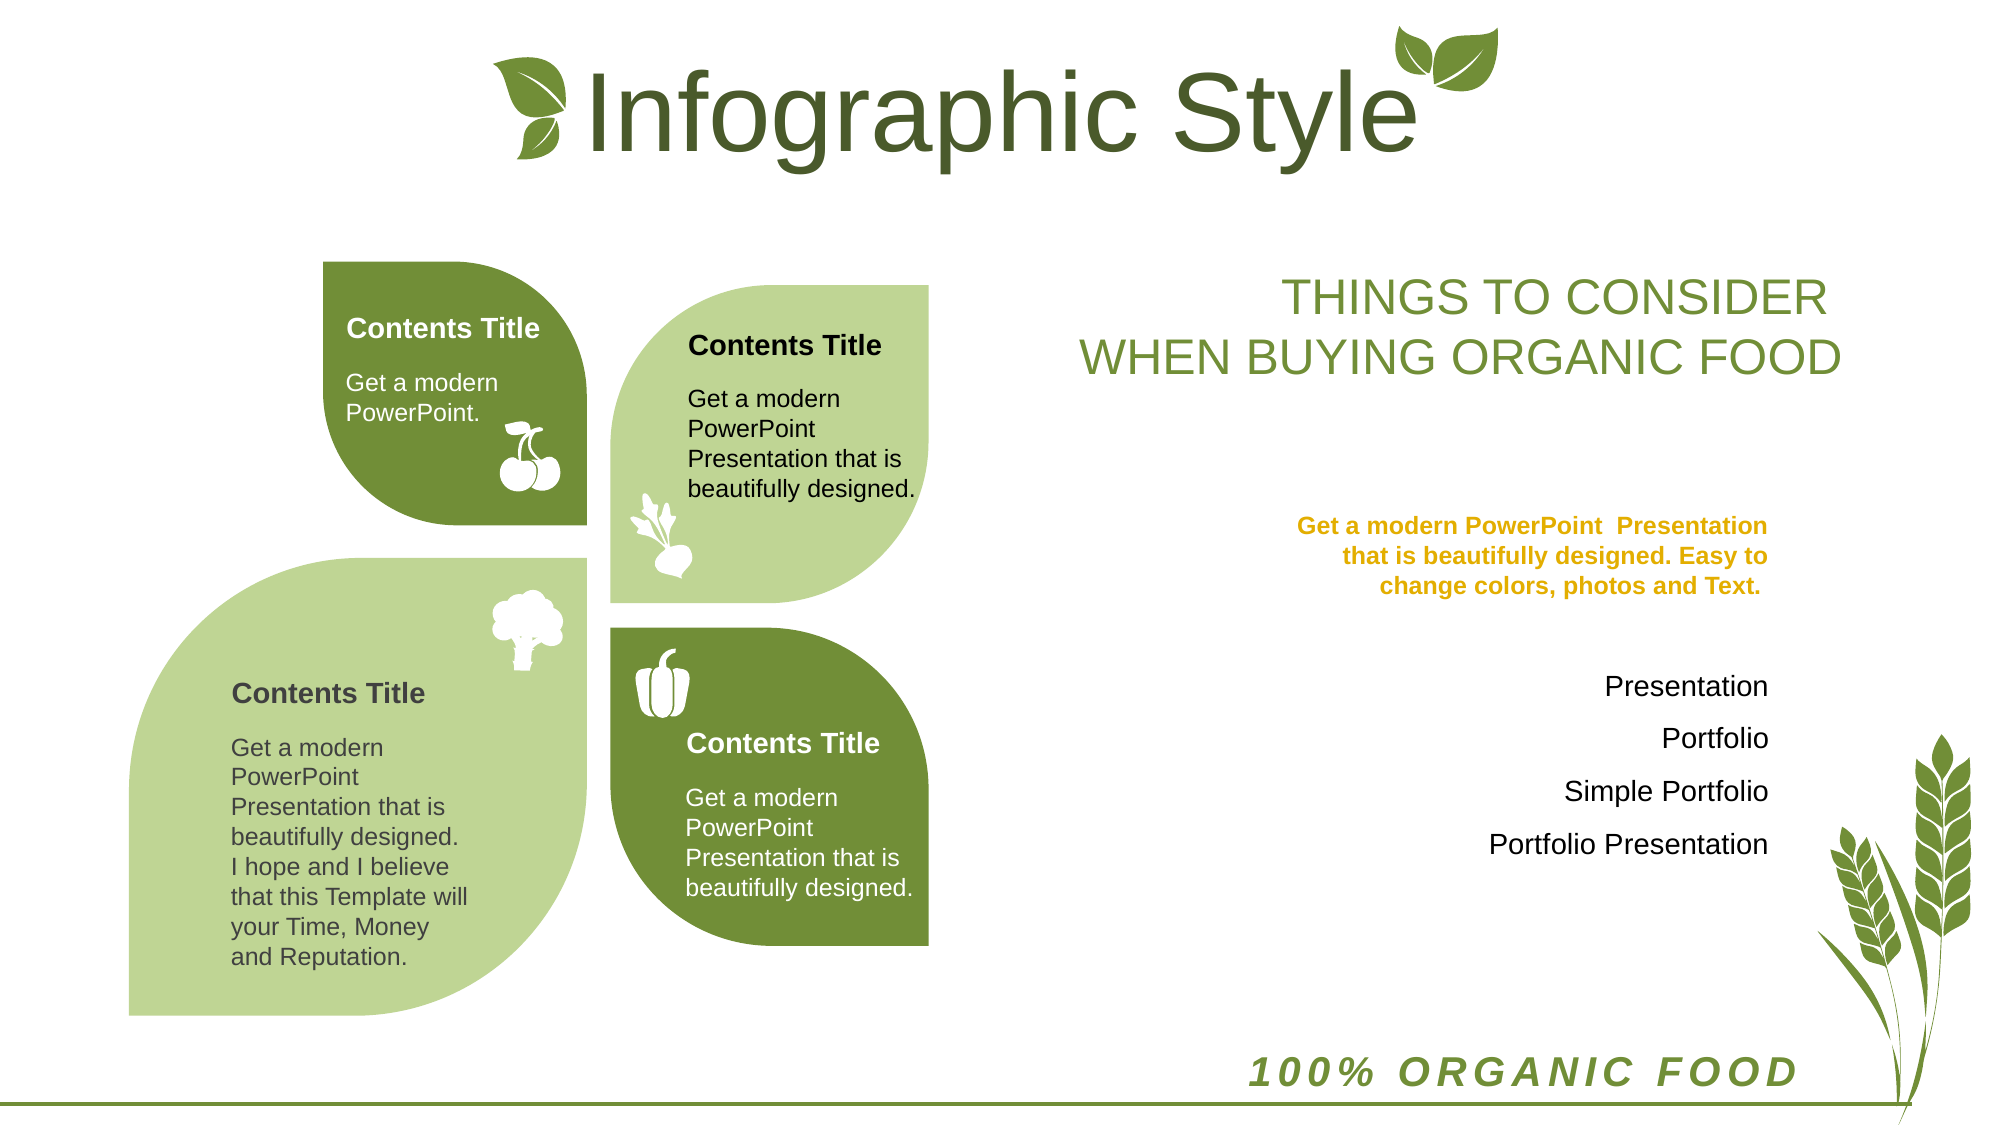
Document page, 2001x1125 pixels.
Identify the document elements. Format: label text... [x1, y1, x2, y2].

text_box [674, 285, 929, 318]
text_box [637, 648, 688, 718]
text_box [492, 589, 564, 671]
text_box [323, 261, 549, 428]
text_box Presentation [1338, 666, 1784, 710]
text_box Portfolio Presentation [1338, 824, 1784, 868]
text_box 100% ORGANIC FOOD [1195, 1035, 1812, 1103]
text_box [671, 911, 929, 946]
text_box [630, 493, 693, 579]
text_box [330, 435, 587, 526]
text_box [610, 321, 913, 604]
text_box THINGS TO CONSIDER WHEN BUYING ORGANIC FOOD [1032, 257, 1858, 392]
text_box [670, 318, 941, 512]
list Infographic Style [53, 55, 1952, 175]
text_box Simple Portfolio [1338, 771, 1784, 815]
text_box [128, 557, 587, 1016]
text_box Portfolio [1338, 719, 1784, 762]
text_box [328, 302, 599, 435]
text_box Get a modern PowerPoint Presentation that is beautifully designed. Easy to change colors, photos and Text. [1273, 501, 1784, 607]
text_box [499, 435, 561, 492]
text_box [668, 717, 939, 911]
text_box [214, 666, 484, 981]
text_box [610, 627, 912, 908]
